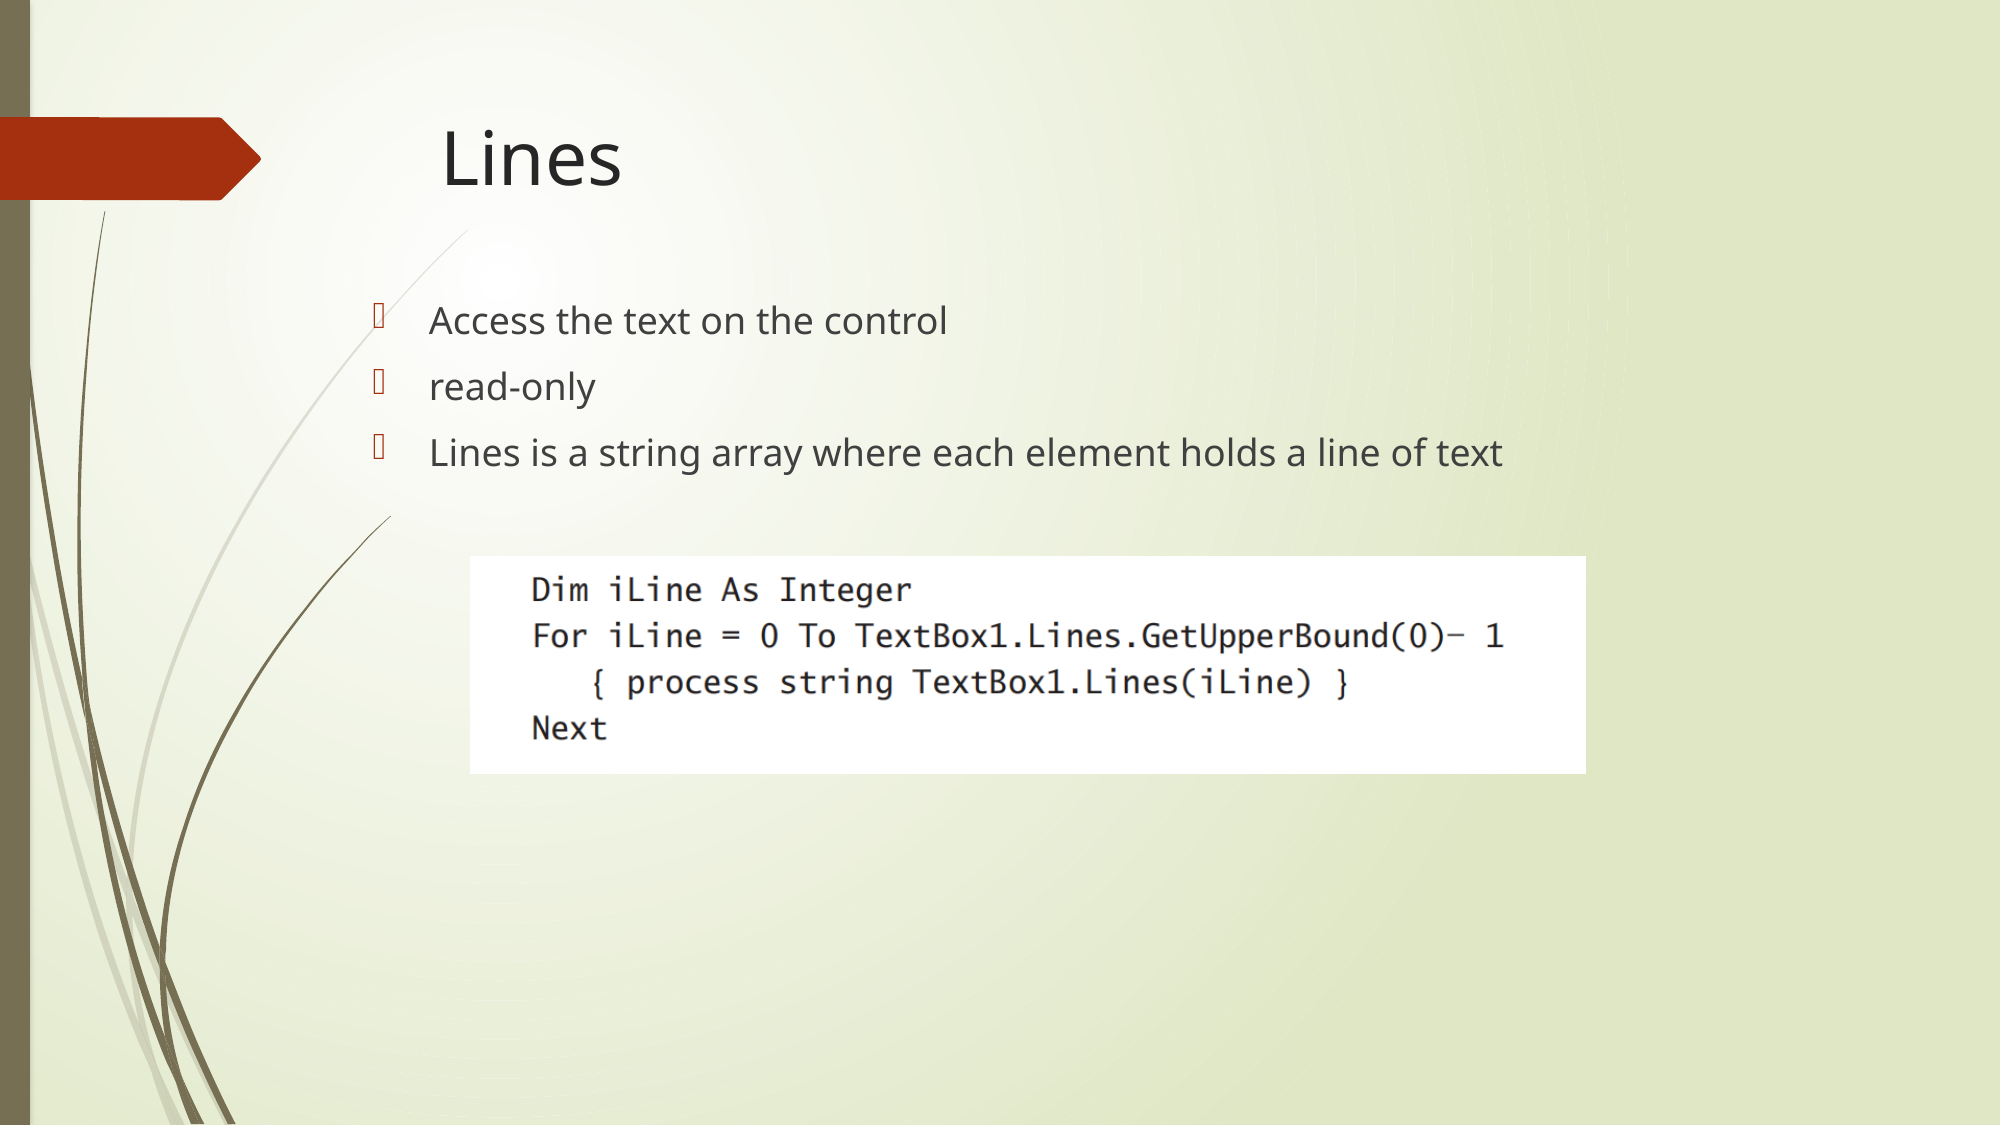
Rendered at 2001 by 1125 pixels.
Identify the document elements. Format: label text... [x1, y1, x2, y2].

picture [470, 556, 1586, 774]
title Lines [425, 102, 1888, 313]
list Access the text on the control read-only Lines is a string array where each element holds a line of text [357, 289, 1821, 910]
